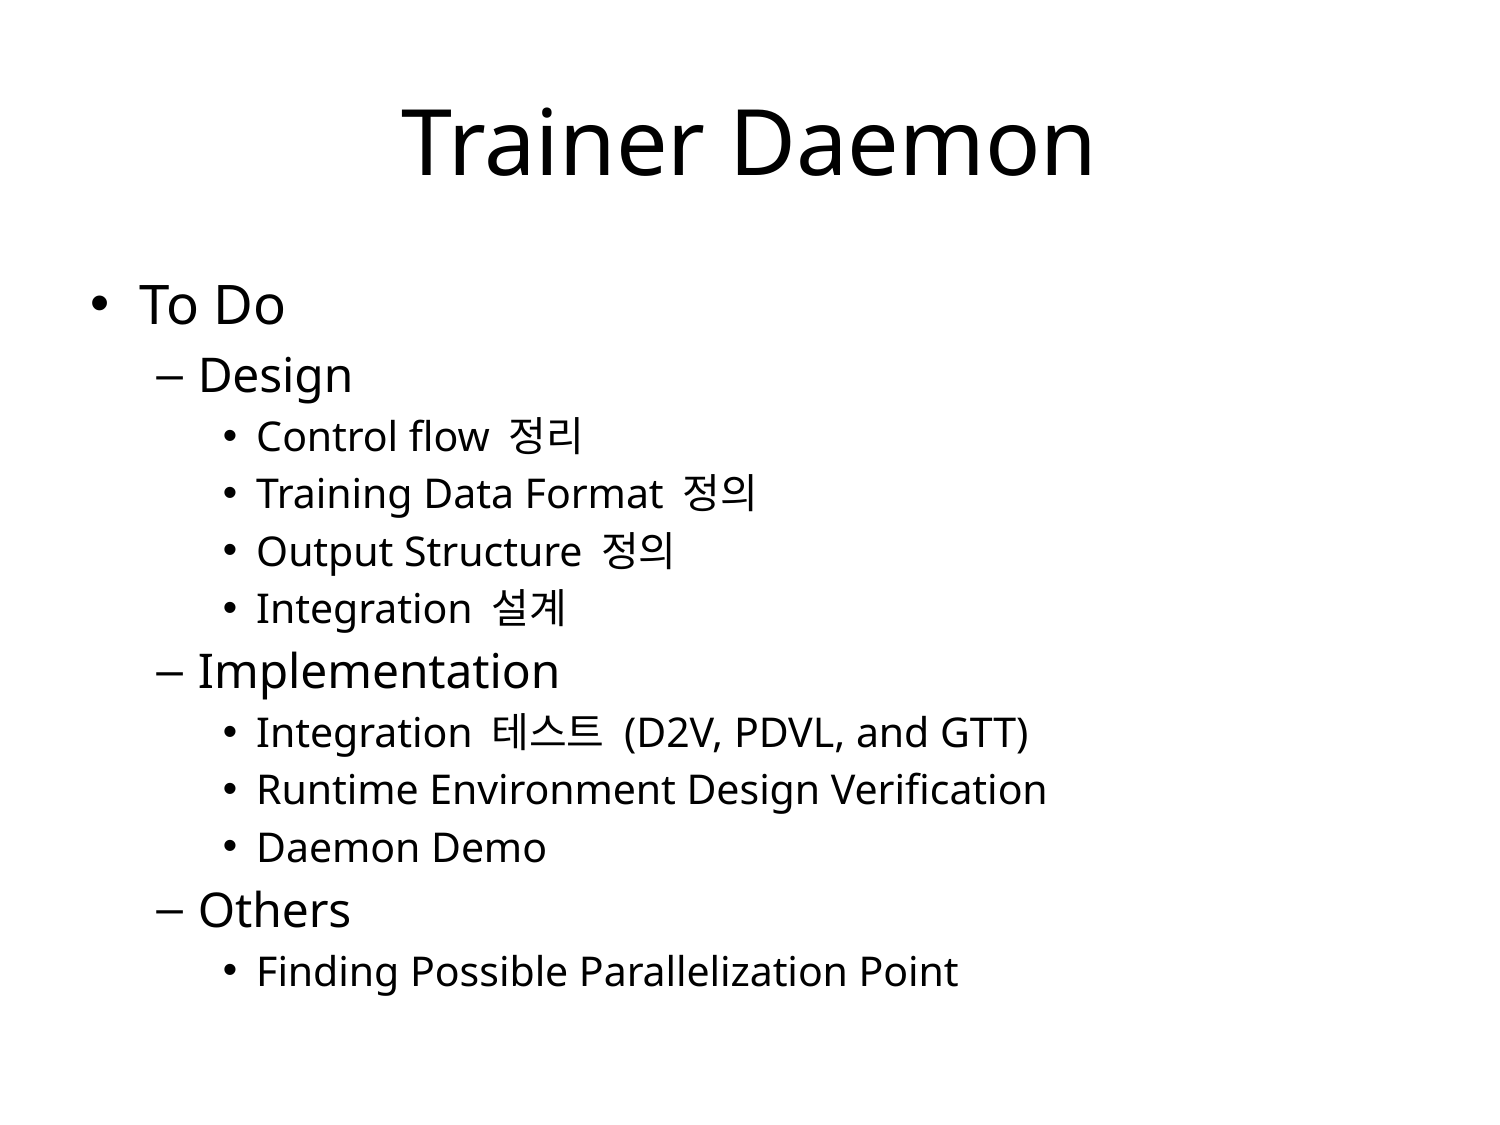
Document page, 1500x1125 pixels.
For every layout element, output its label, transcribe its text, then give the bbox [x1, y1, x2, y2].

title Trainer Daemon [75, 45, 1425, 233]
list To Do Design Control flow 정리 Training Data Format 정의 Output Structure 정의 Integration 설계 Implementation Integration 테스트 (D2V, PDVL, and GTT) Runtime Environment Design Verification Daemon Demo Others Finding Possible Parallelization Point [75, 262, 1425, 1005]
